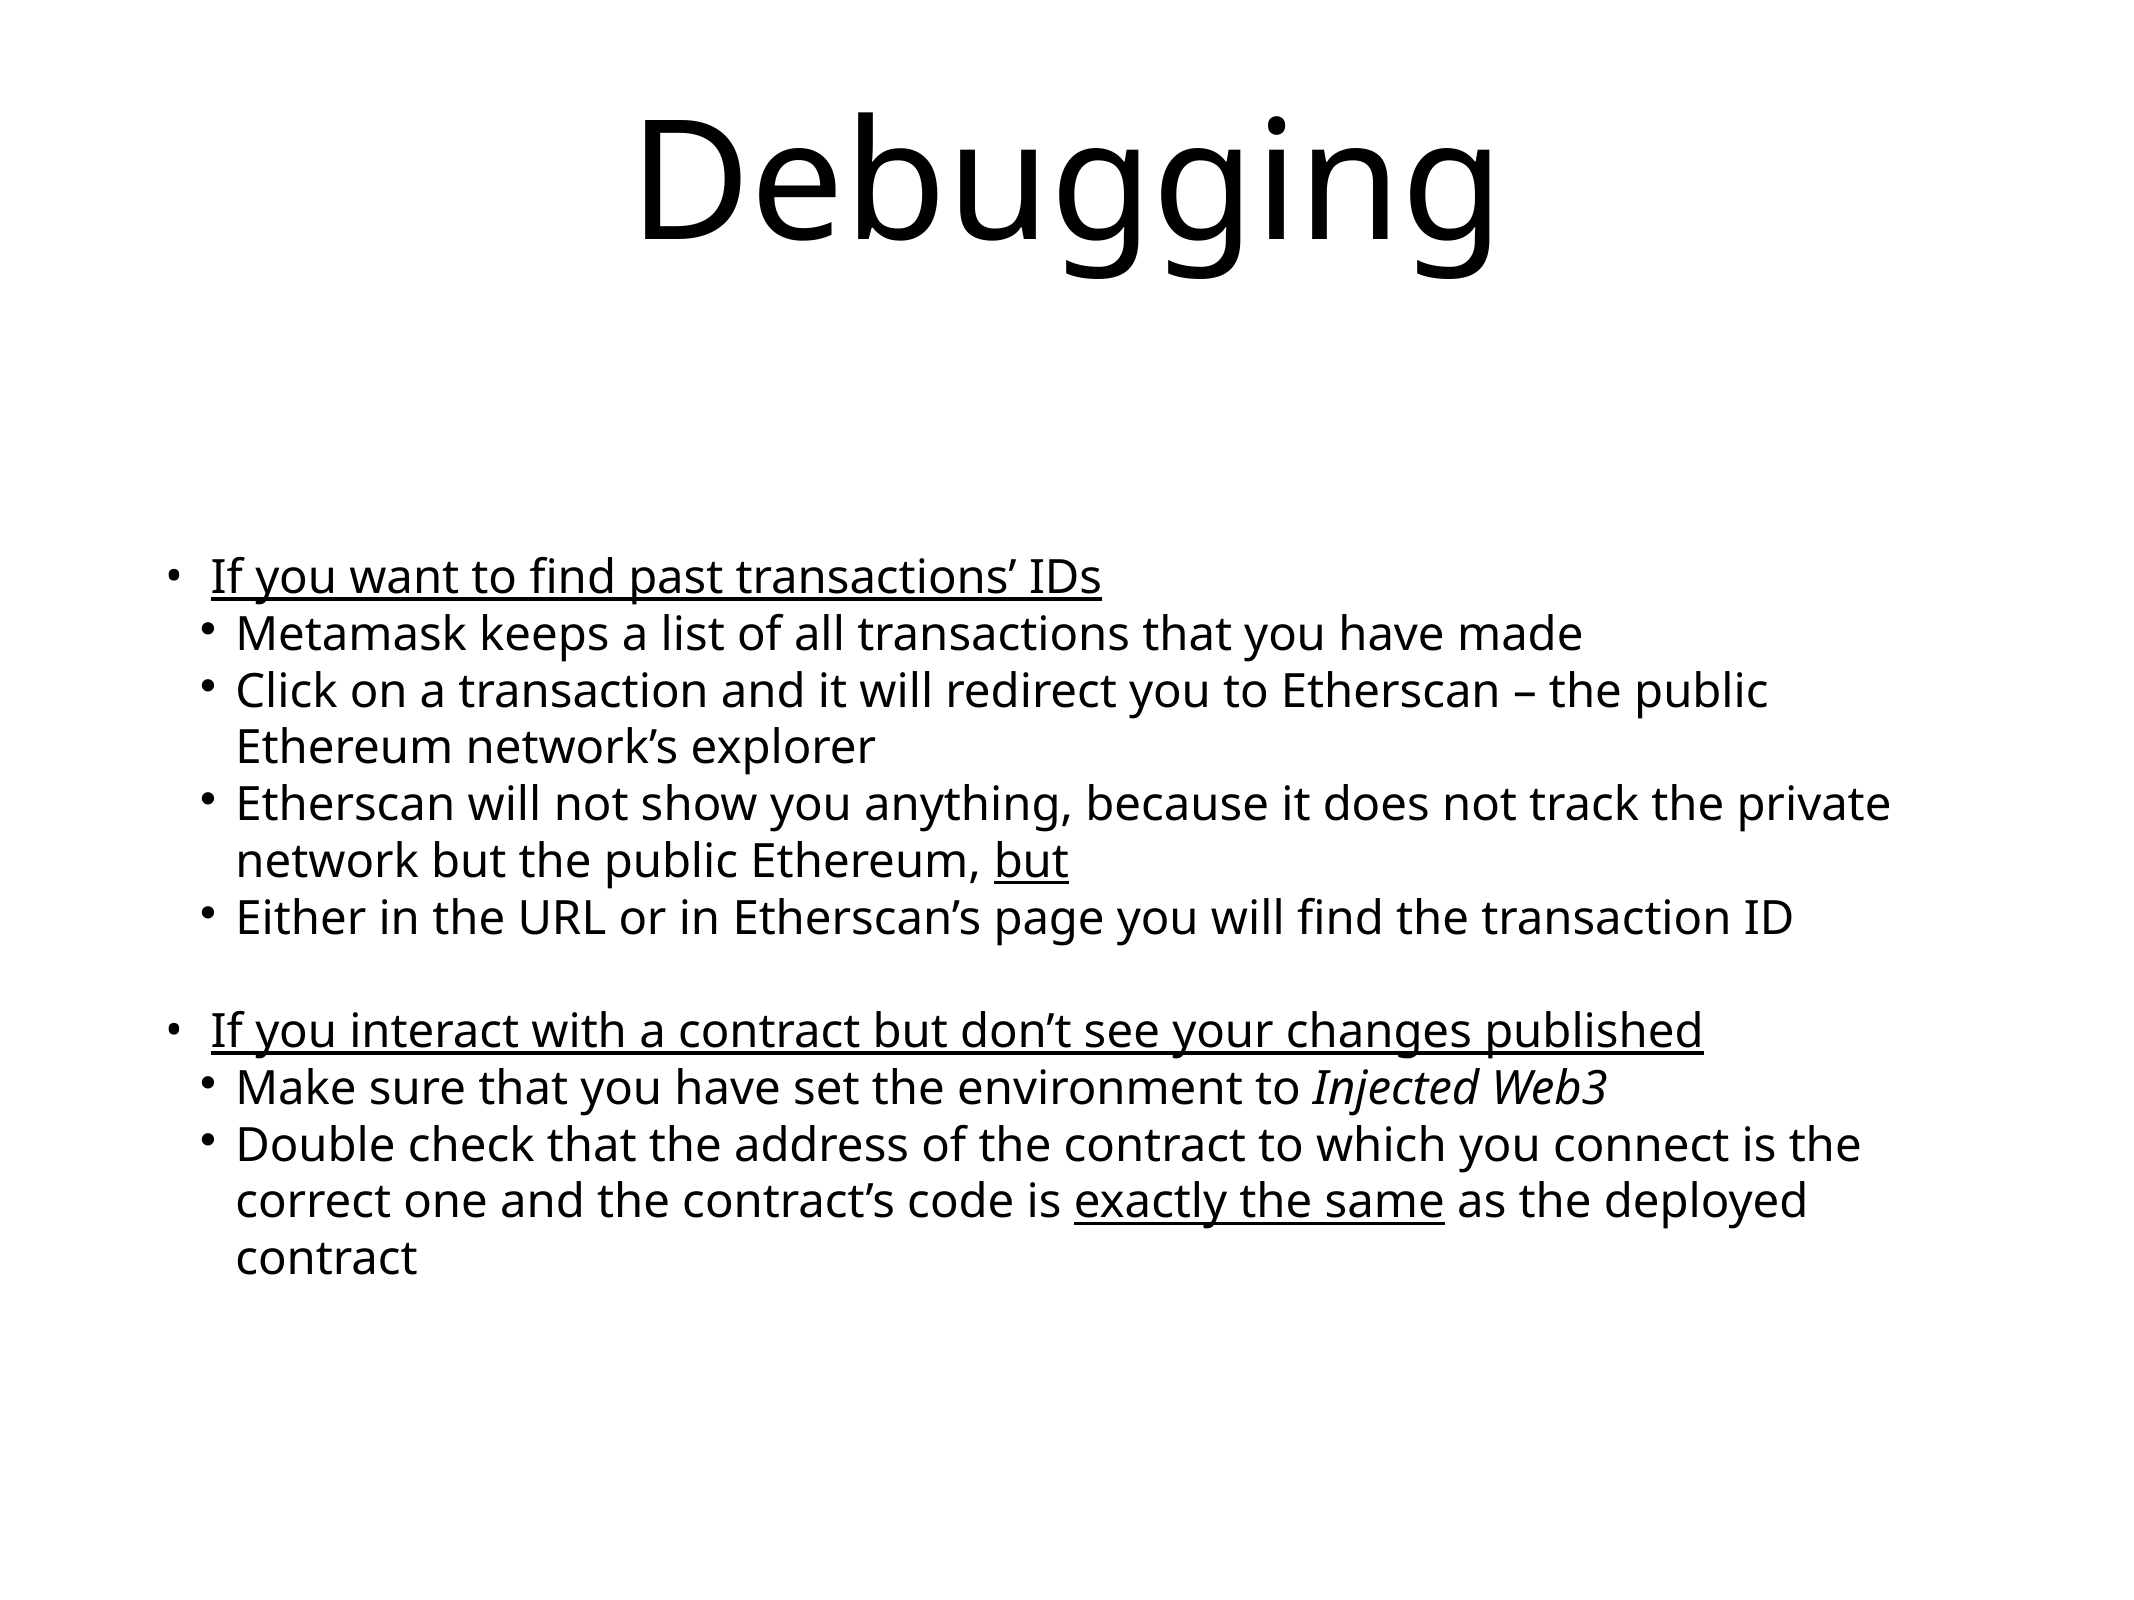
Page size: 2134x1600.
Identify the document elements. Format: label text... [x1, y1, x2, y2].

text_box Debugging [156, 0, 1977, 350]
text_box If you want to find past transactions’ IDs Metamask keeps a list of all transactions that you have made Click on a transaction and it will redirect you to Etherscan – the public Ethereum network’s explorer Etherscan will not show you anything, because it does not track the private network but the public Ethereum, but Either in the URL or in Etherscan’s page you will find the transaction ID If you interact with a contract but don’t see your changes published Make sure that you have set the environment to Injected Web3 Double check that the address of the contract to which you connect is the correct one and the contract’s code is exactly the same as the deployed contract [156, 350, 1977, 1583]
